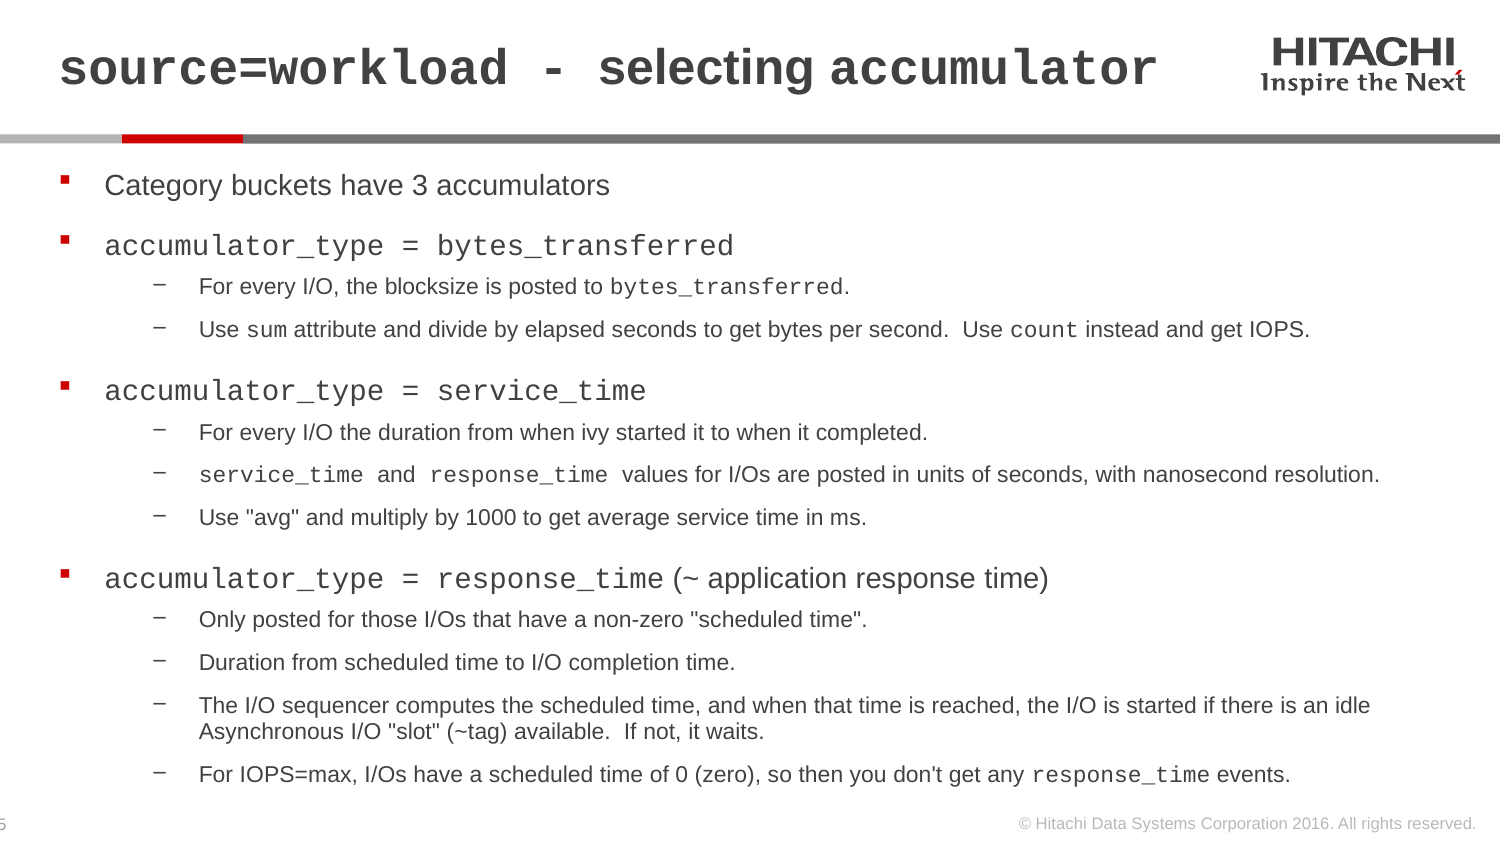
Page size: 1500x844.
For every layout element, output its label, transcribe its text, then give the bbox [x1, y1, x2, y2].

list Category buckets have 3 accumulators accumulator_type = bytes_transferred For every I/O, the blocksize is posted to bytes_transferred. Use sum attribute and divide by elapsed seconds to get bytes per second. Use count instead and get IOPS. accumulator_type = service_time For every I/O the duration from when ivy started it to when it completed. service_time and response_time values for I/Os are posted in units of seconds, with nanosecond resolution. Use "avg" and multiply by 1000 to get average service time in ms. accumulator_type = response_time (~ application response time) Only posted for those I/Os that have a non-zero "scheduled time". Duration from scheduled time to I/O completion time. The I/O sequencer computes the scheduled time, and when that time is reached, the I/O is started if there is an idle Asynchronous I/O "slot" (~tag) available. If not, it waits. For IOPS=max, I/Os have a scheduled time of 0 (zero), so then you don't get any response_time events. [43, 158, 1452, 802]
title source=workload - selecting accumulator [43, 8, 1200, 129]
